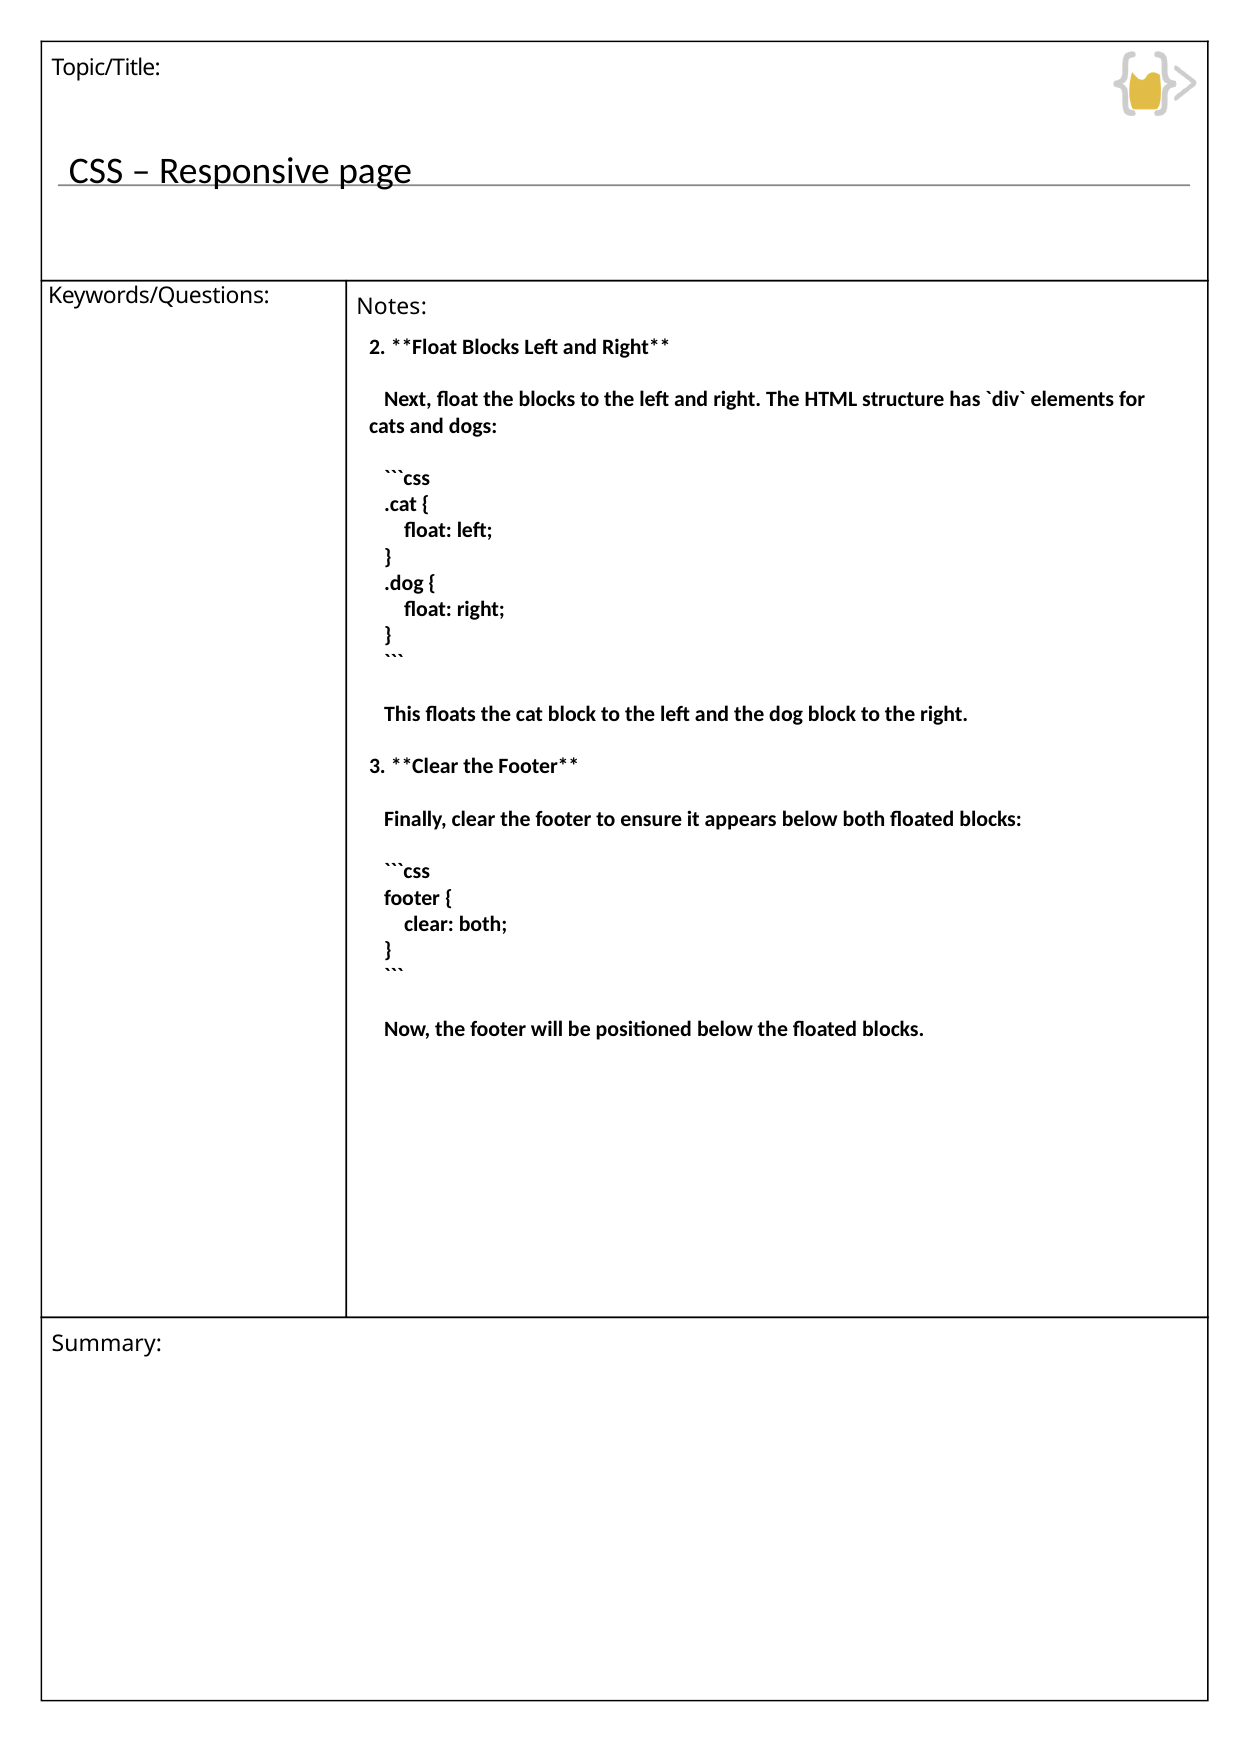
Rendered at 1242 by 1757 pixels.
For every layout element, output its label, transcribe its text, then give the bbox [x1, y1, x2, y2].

text_box Notes: [354, 291, 433, 319]
text_box [40, 290, 1209, 1319]
text_box Keywords/Questions: [46, 291, 293, 308]
picture [1113, 51, 1199, 116]
text_box Summary: [49, 1326, 174, 1356]
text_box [40, 40, 1210, 282]
text_box 2. **Float Blocks Left and Right** Next, float the blocks to the left and right. The HTML structure has `div` elements for cats and dogs: ```css .cat { float: left; } .dog { float: right; } ``` This floats the cat block to the left and the dog block to the right. 3. **Clear the Footer** Finally, clear the footer to ensure it appears below both floated blocks: ```css footer { clear: both; } ``` Now, the footer will be positioned below the floated blocks. [354, 325, 1171, 1075]
text_box [40, 1319, 1209, 1702]
